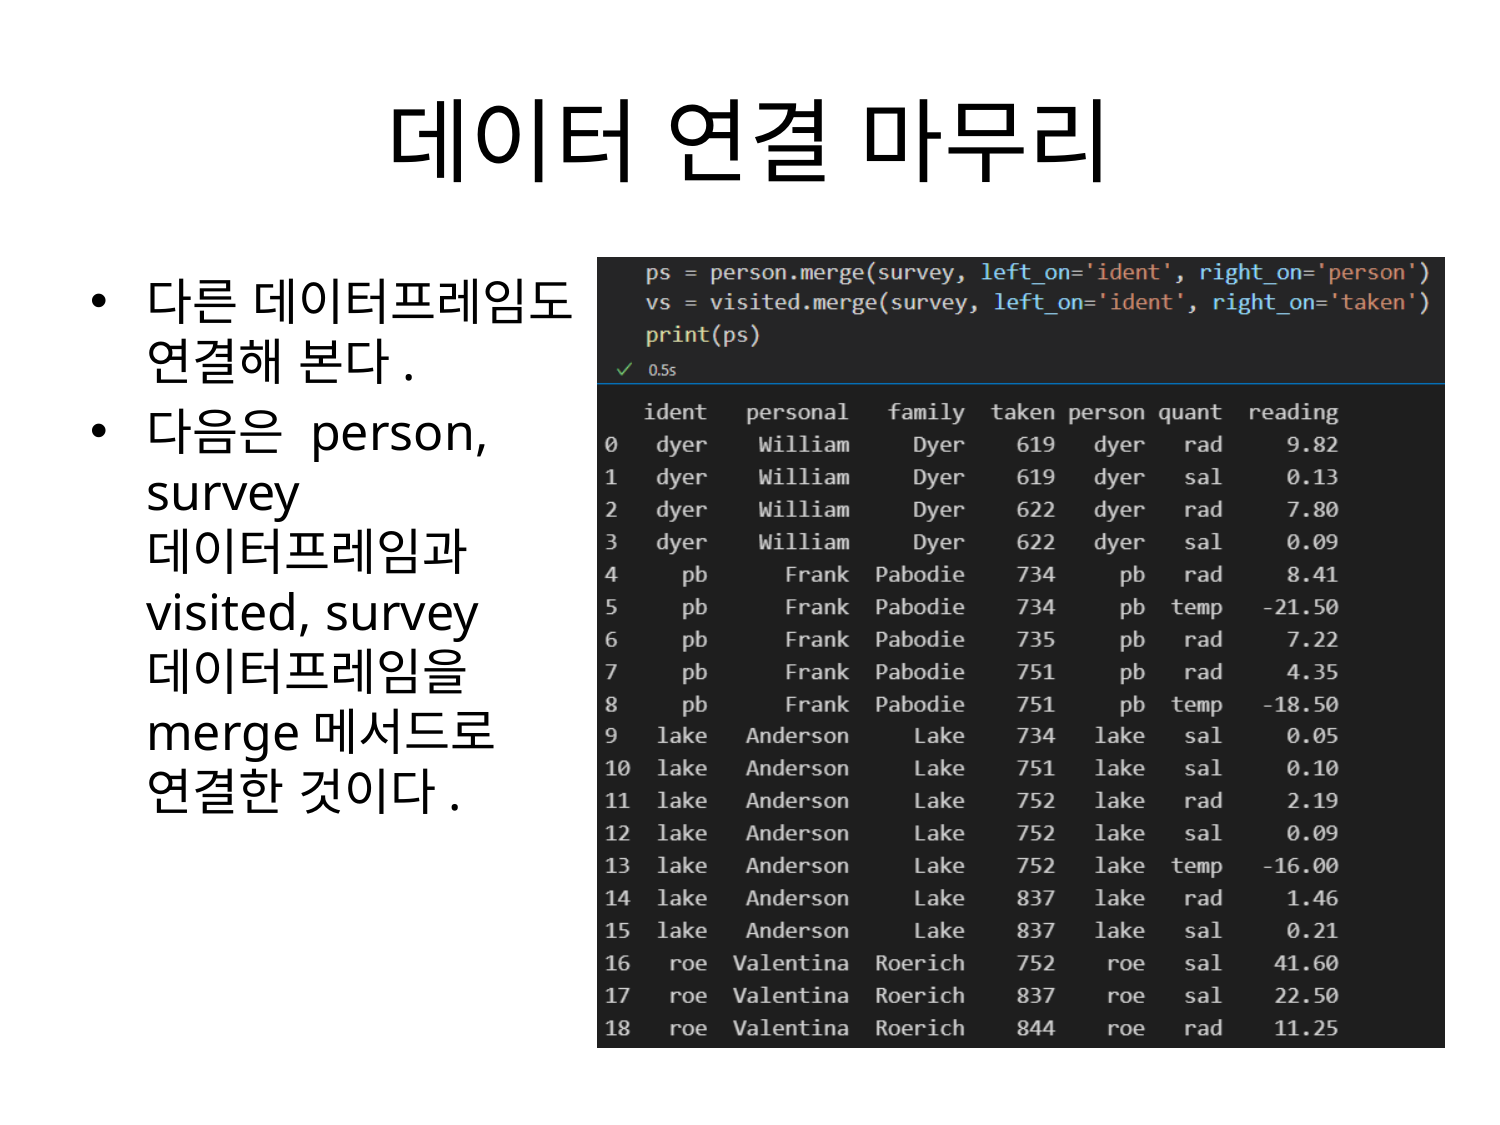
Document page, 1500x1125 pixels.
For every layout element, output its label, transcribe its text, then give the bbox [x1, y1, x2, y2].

list 다른 데이터프레임도 연결해 본다. 다음은 person, survey데이터프레임과 visited, survey데이터프레임을 merge메서드로 연결한 것이다. [75, 262, 592, 1005]
picture [597, 257, 1445, 1048]
title 데이터 연결 마무리 [75, 45, 1425, 233]
